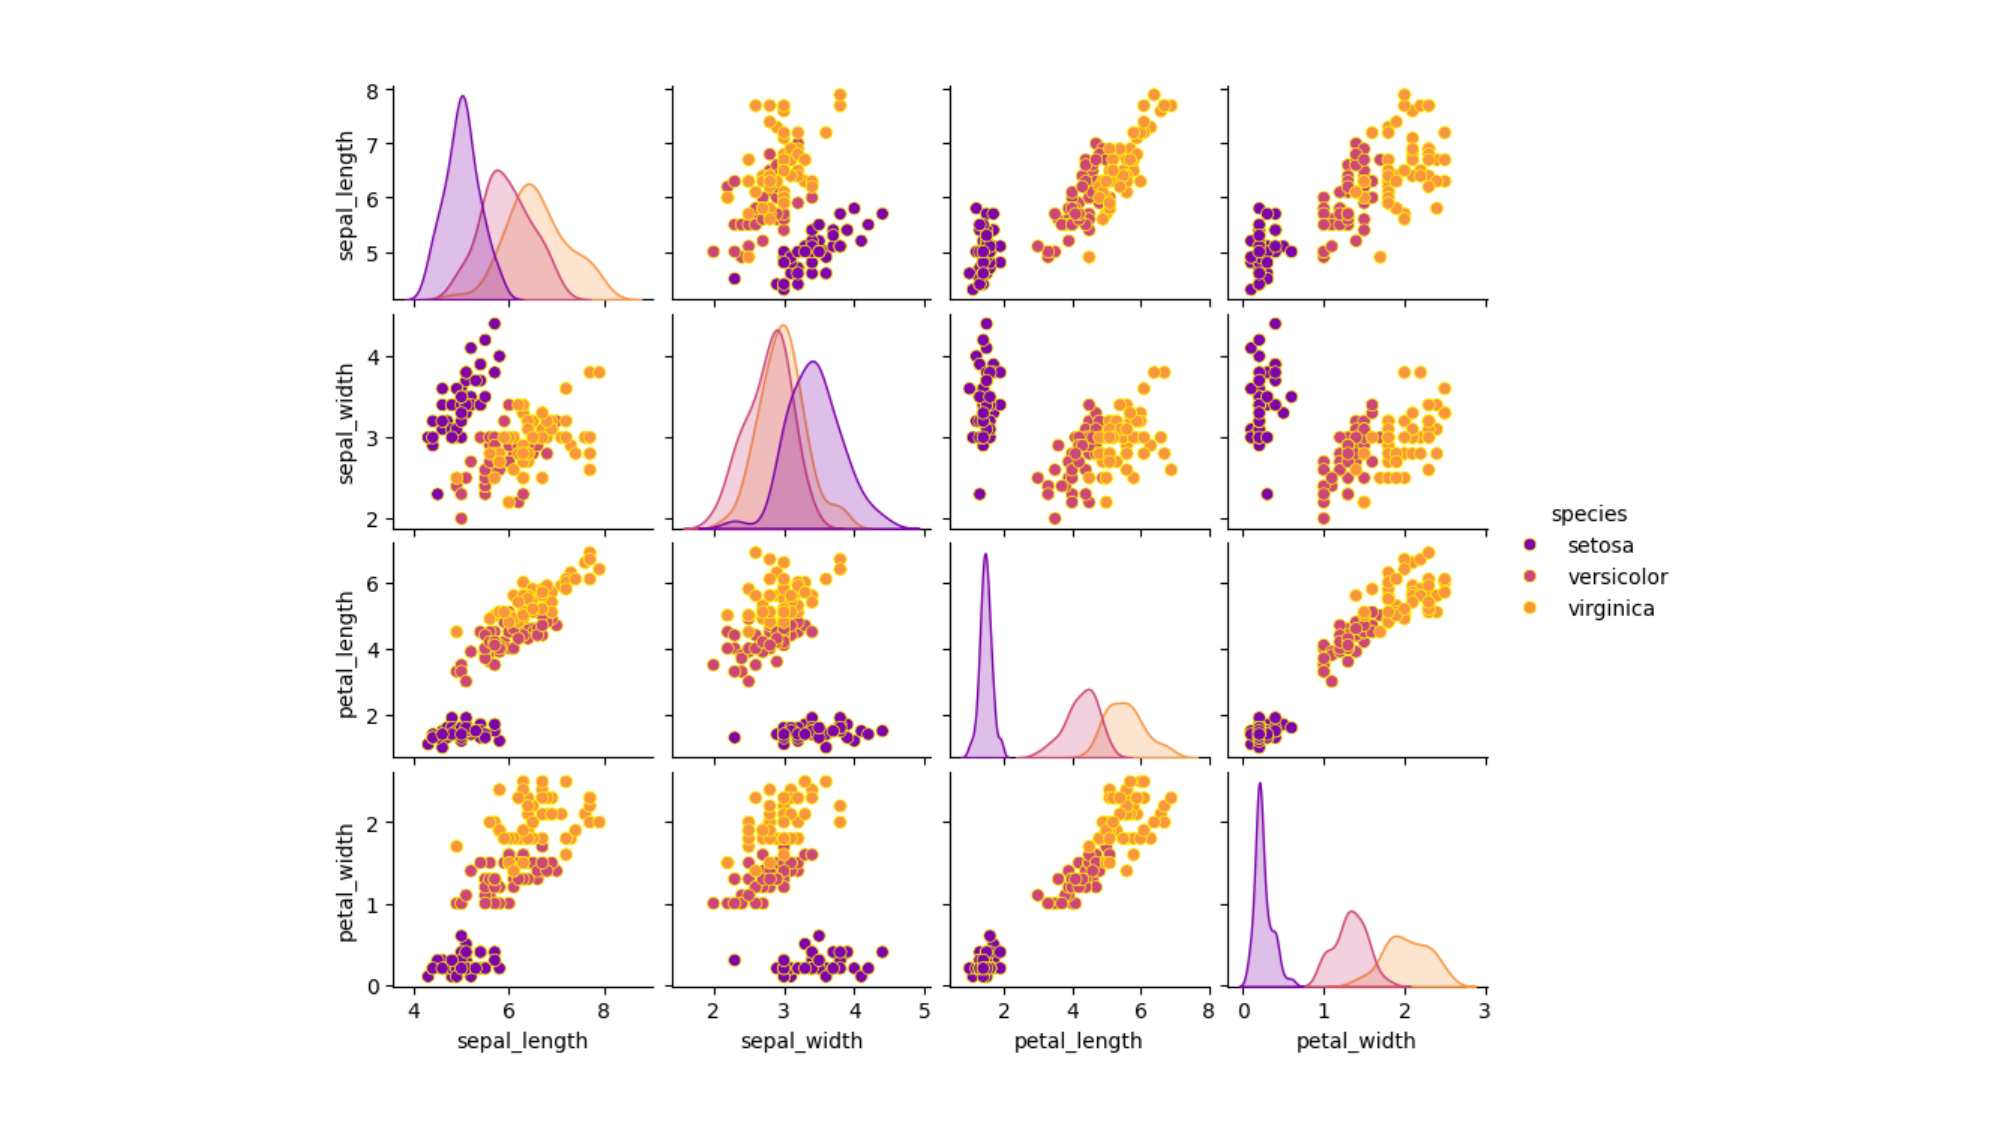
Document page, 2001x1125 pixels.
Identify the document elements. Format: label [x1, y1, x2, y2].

picture [312, 65, 1687, 1060]
